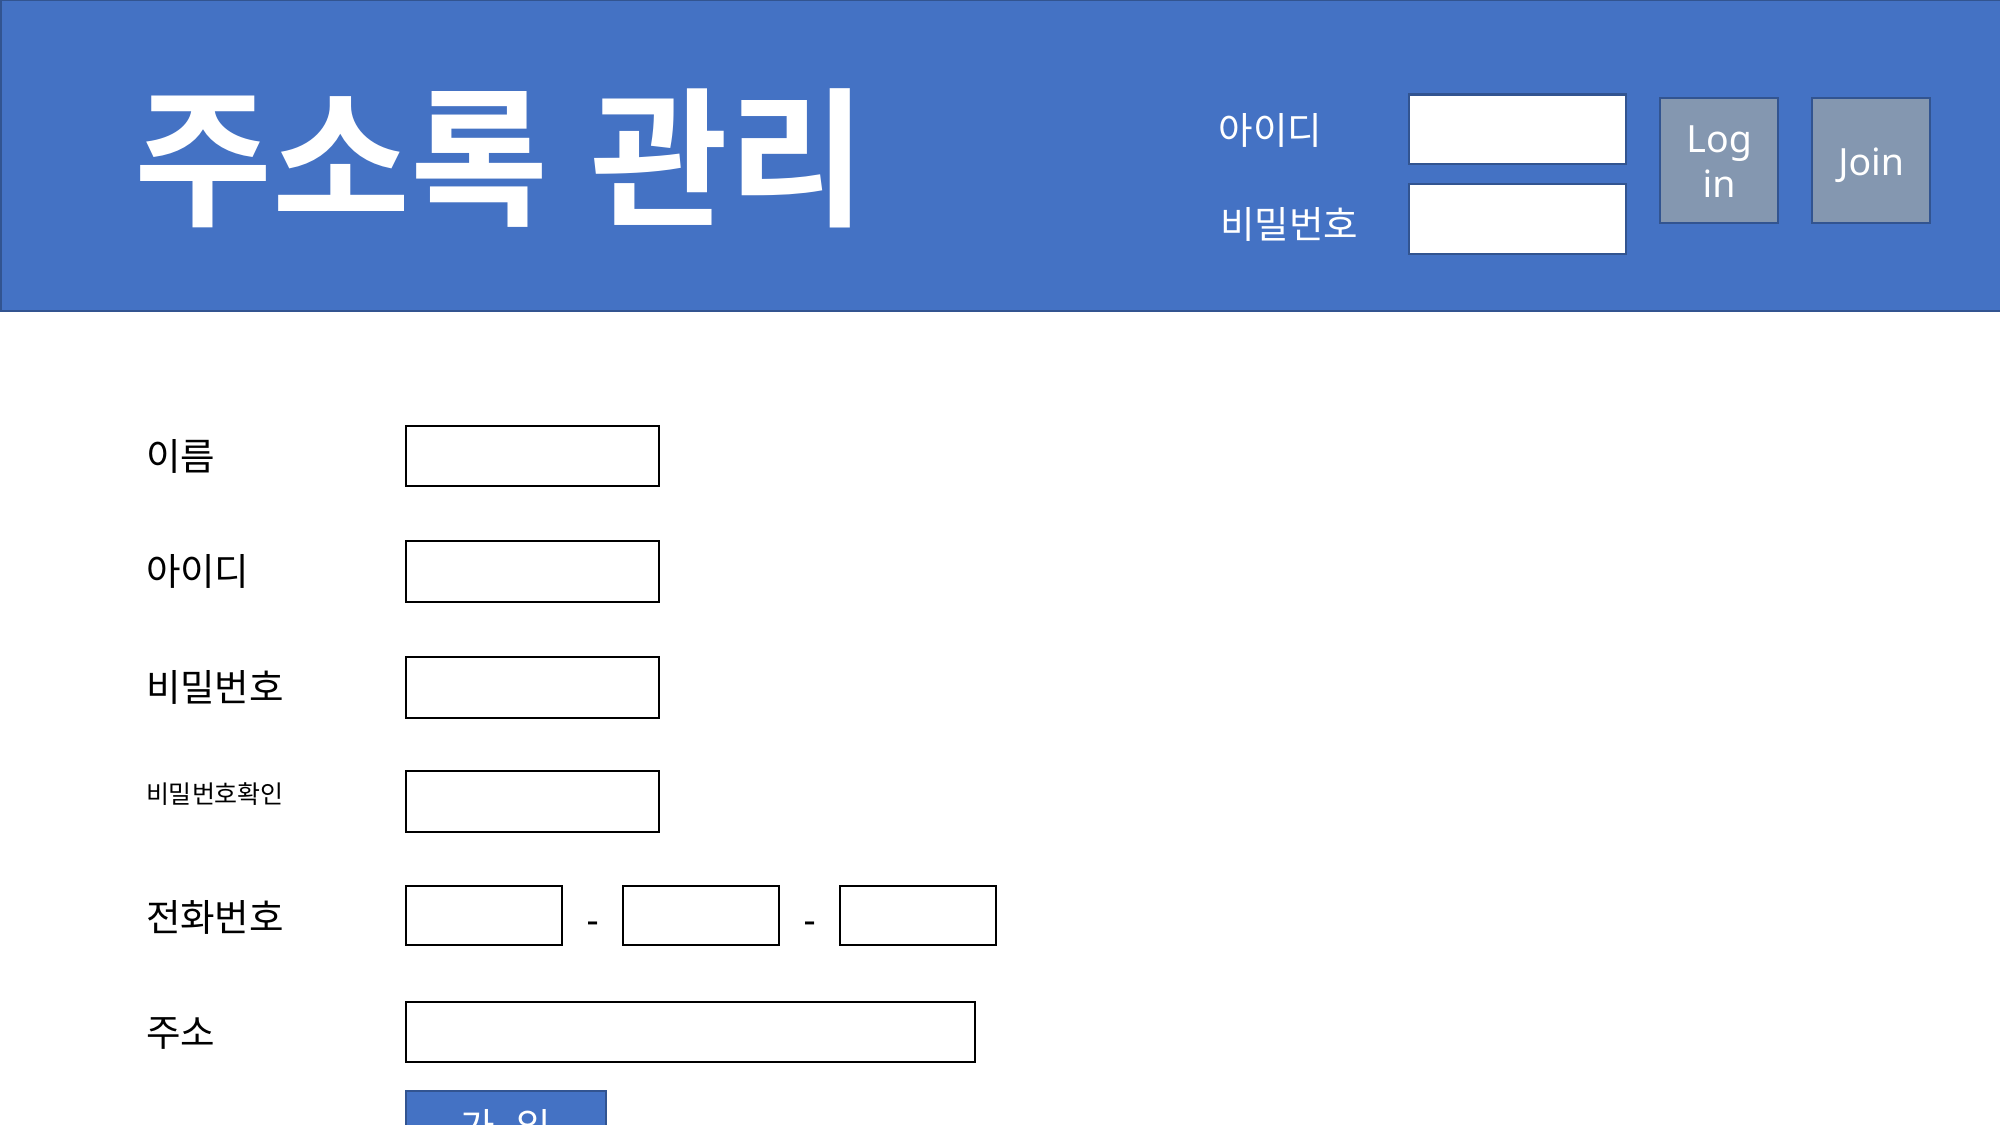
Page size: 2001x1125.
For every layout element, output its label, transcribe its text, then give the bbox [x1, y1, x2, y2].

text_box Log in [1659, 97, 1779, 224]
text_box [405, 885, 563, 946]
text_box 비밀번호 [131, 656, 327, 716]
text_box [1408, 93, 1627, 165]
text_box [405, 425, 660, 487]
text_box Join [1811, 97, 1931, 224]
text_box - [783, 891, 836, 947]
text_box [405, 1001, 976, 1063]
text_box 아이디 [131, 541, 327, 601]
text_box [1408, 183, 1627, 255]
text_box 가 입 [405, 1090, 607, 1125]
text_box - [566, 891, 619, 947]
text_box [839, 885, 997, 946]
text_box [405, 770, 660, 833]
text_box [405, 540, 660, 603]
text_box [622, 885, 780, 946]
text_box [405, 656, 660, 719]
text_box 전화번호 [131, 886, 327, 947]
text_box 이름 [131, 425, 327, 486]
text_box [0, 0, 2000, 312]
text_box 아이디 [1204, 99, 1338, 160]
text_box 주소록 관리 [120, 56, 882, 252]
text_box 주소 [131, 1001, 327, 1062]
text_box 비밀번호확인 [131, 771, 327, 817]
text_box 비밀번호 [1205, 193, 1374, 253]
